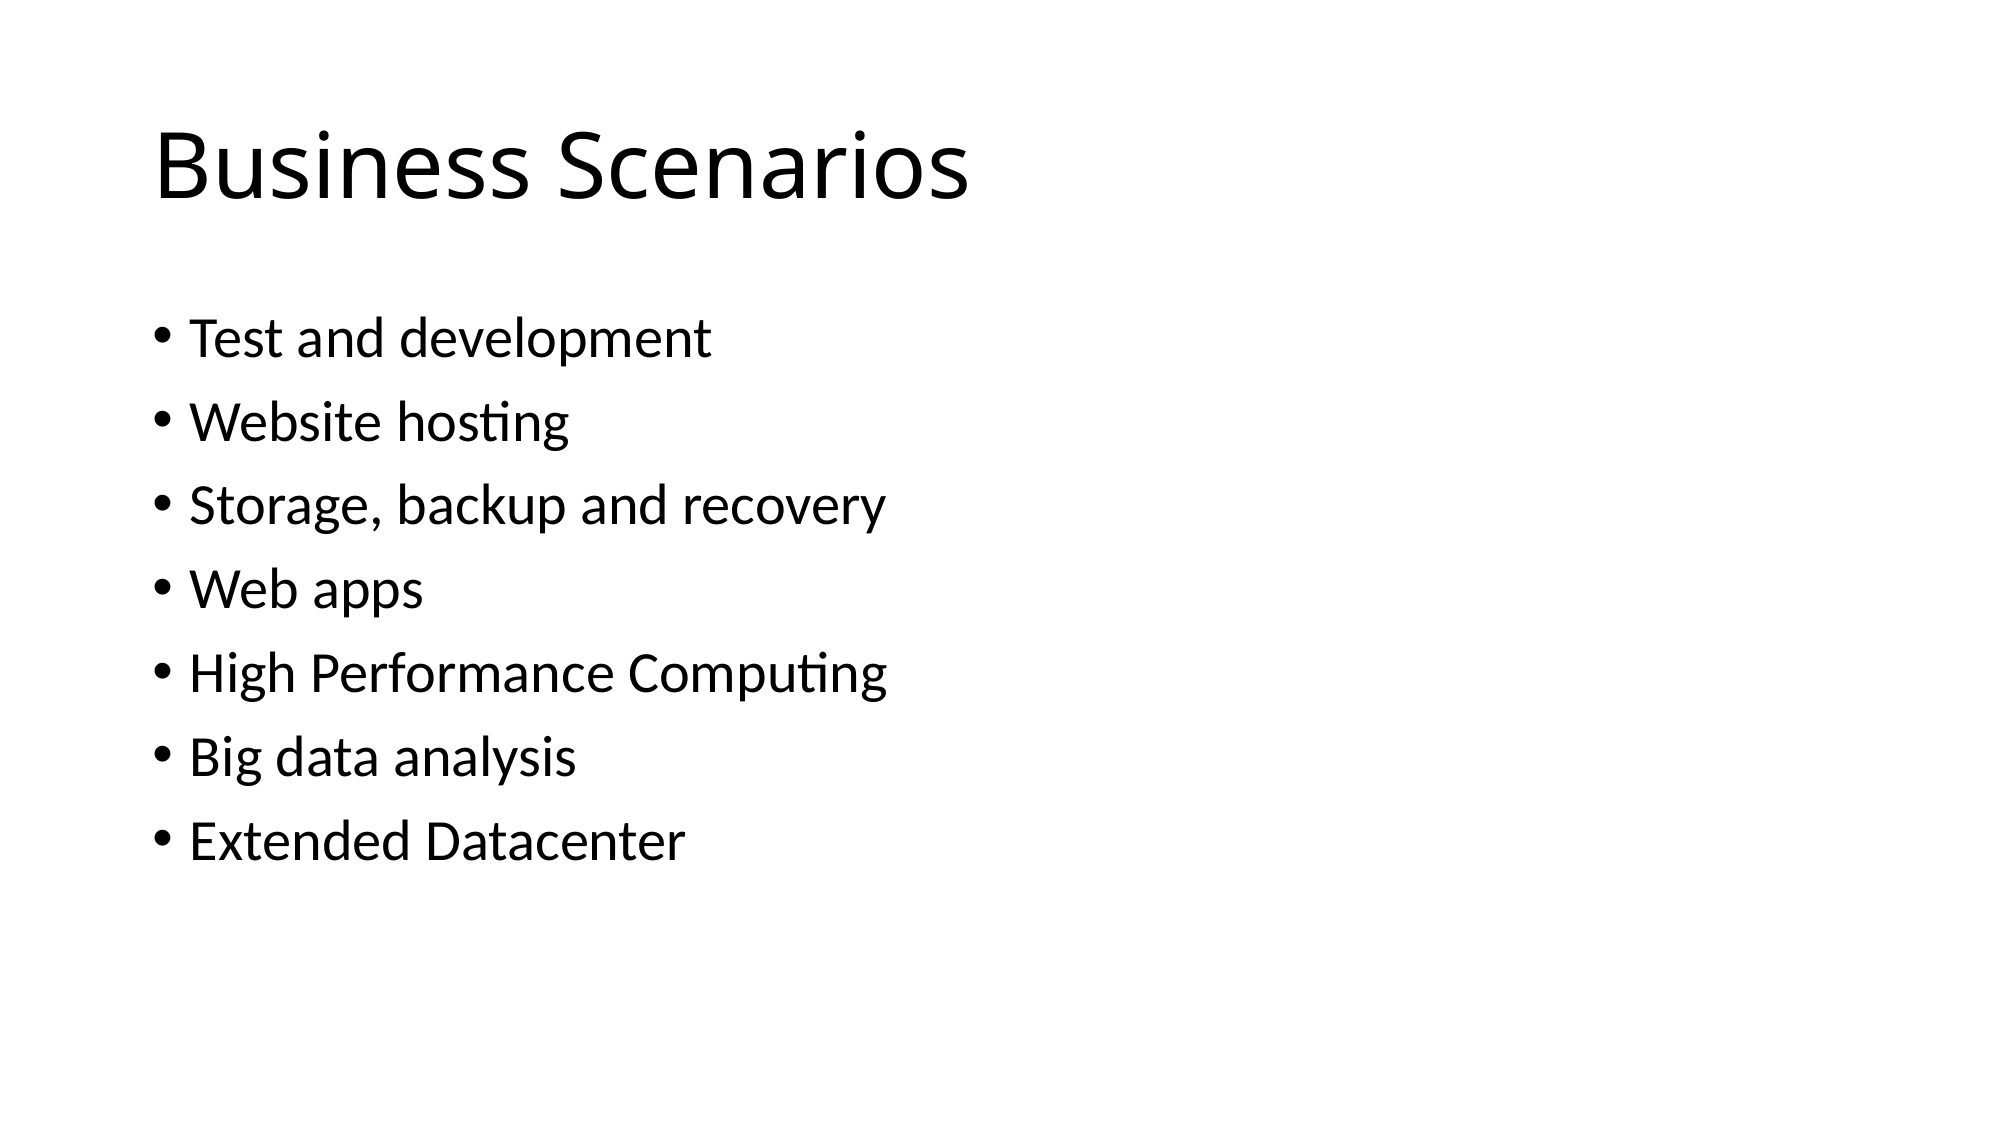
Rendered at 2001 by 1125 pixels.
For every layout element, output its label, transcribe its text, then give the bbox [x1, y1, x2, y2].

title Business Scenarios [137, 59, 1863, 278]
list Test and development Website hosting Storage, backup and recovery Web apps High Performance Computing Big data analysis Extended Datacenter [137, 299, 1863, 1014]
